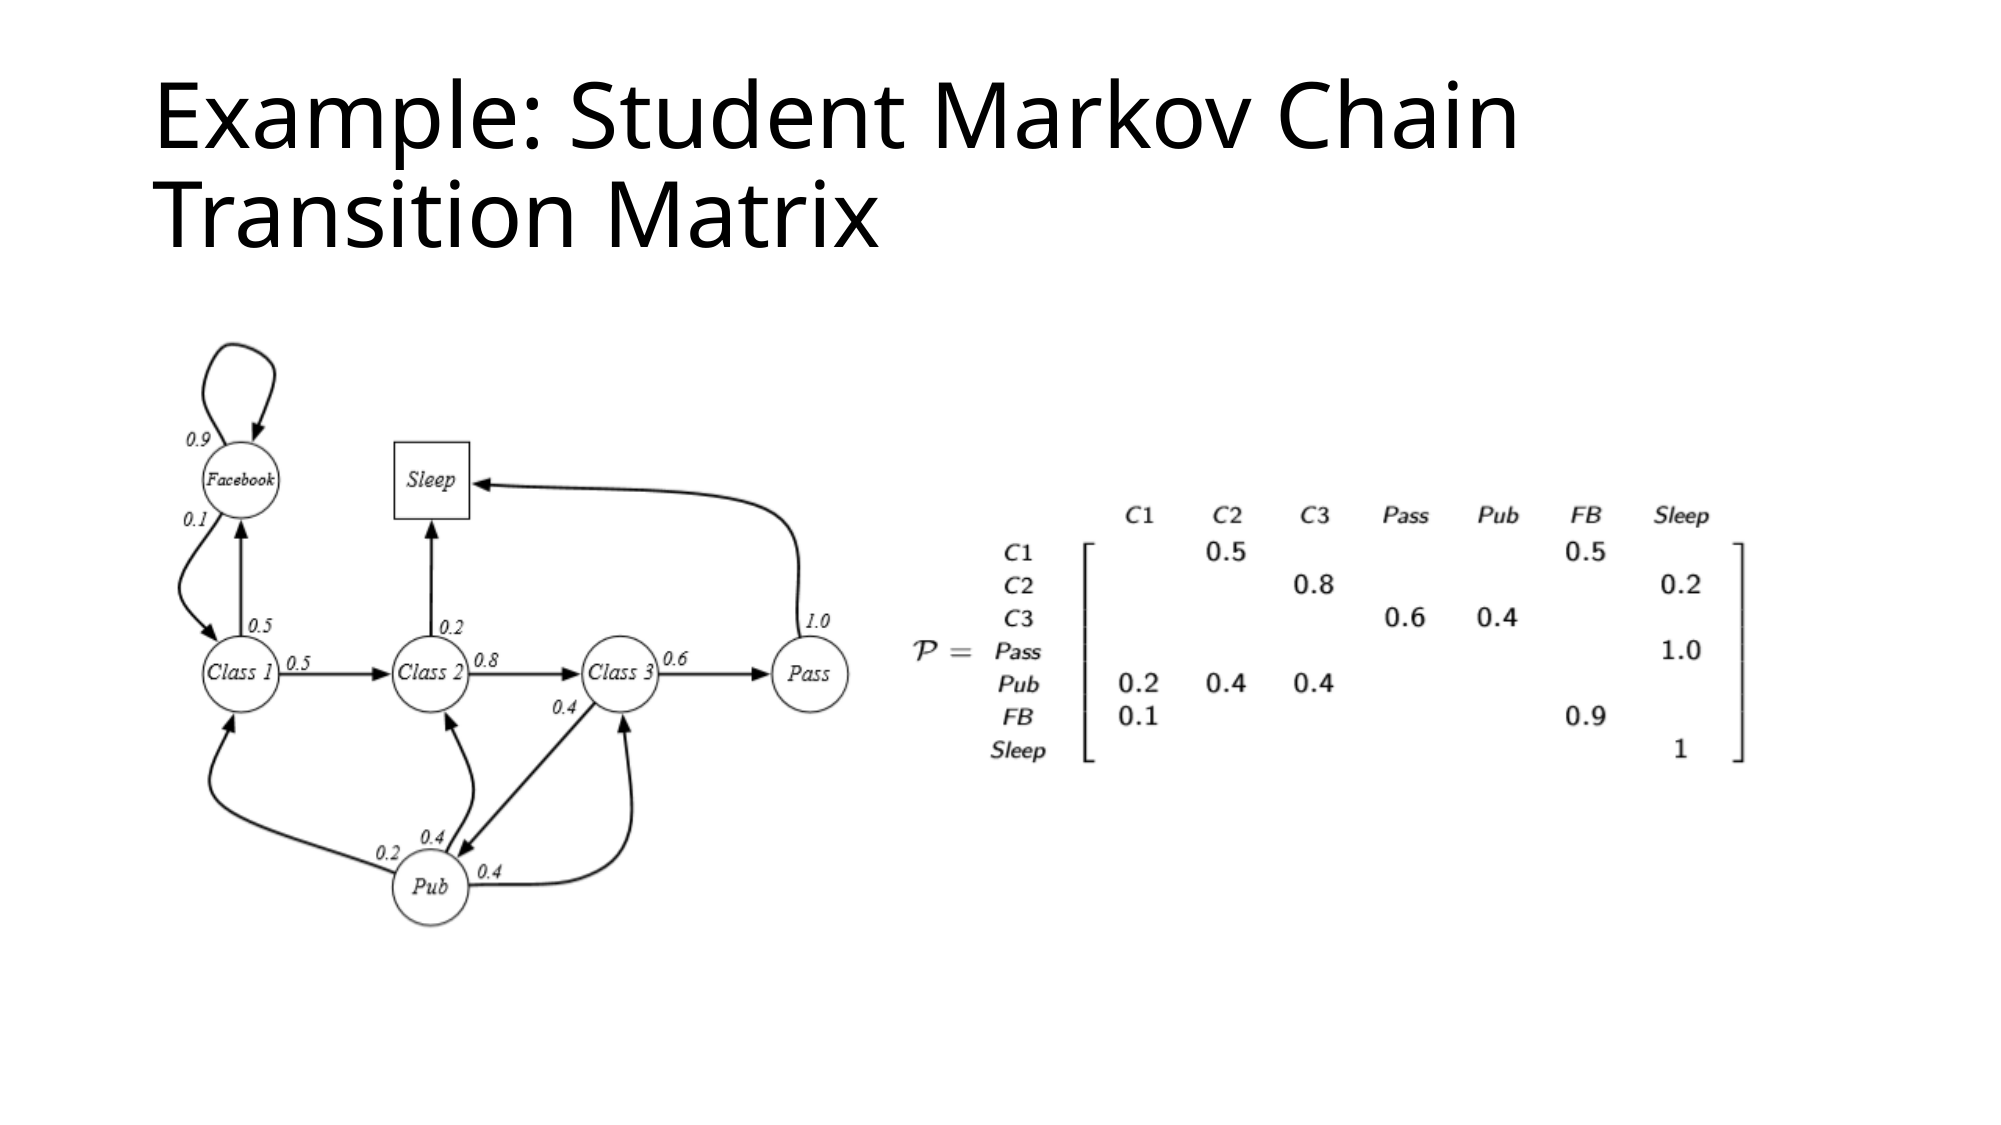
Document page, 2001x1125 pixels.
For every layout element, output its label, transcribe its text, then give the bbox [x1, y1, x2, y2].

title Example: Student Markov Chain Transition Matrix [137, 59, 1863, 278]
picture [164, 334, 1751, 933]
